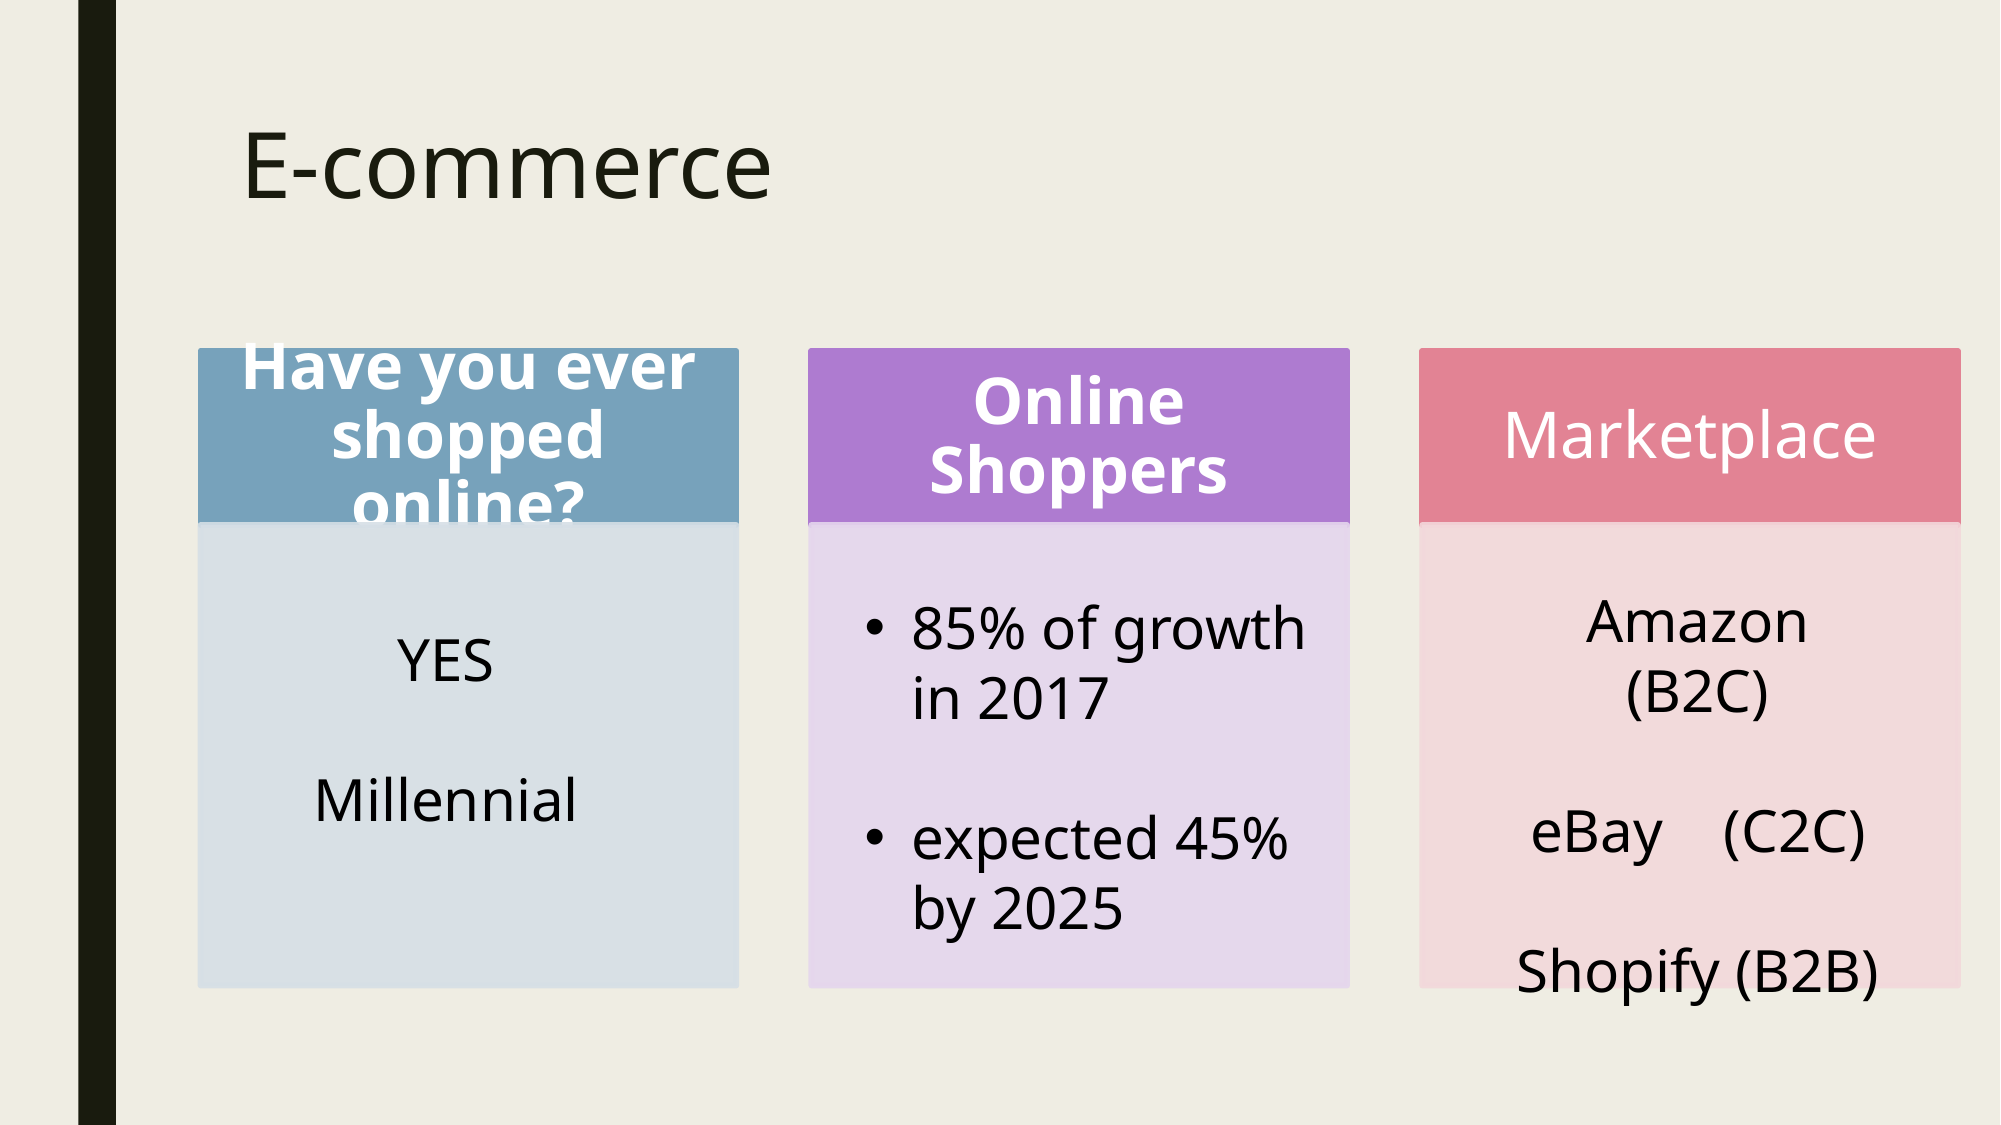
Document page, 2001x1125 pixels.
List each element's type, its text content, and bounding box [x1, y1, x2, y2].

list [199, 279, 1959, 1057]
title E-commerce [225, 112, 1800, 279]
text_box [579, 164, 1000, 279]
